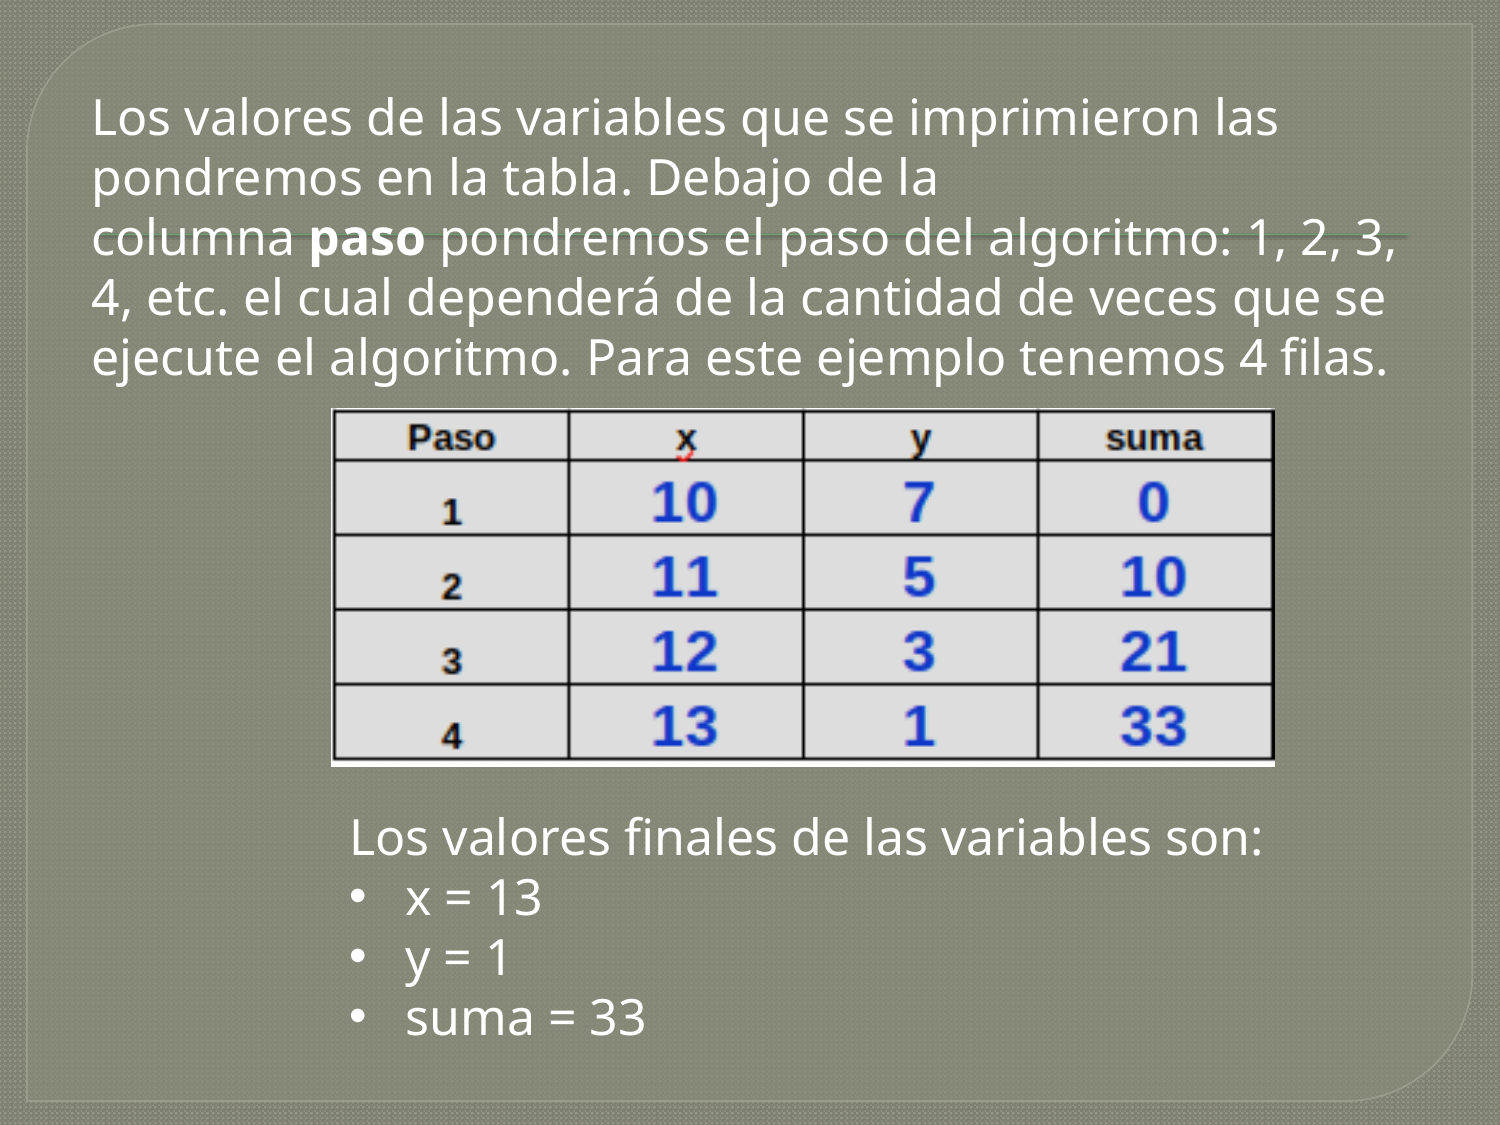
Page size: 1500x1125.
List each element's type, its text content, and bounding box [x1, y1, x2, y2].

text_box Los valores finales de las variables son: x = 13 y = 1 suma = 33 [334, 798, 1280, 1053]
picture [330, 408, 1276, 767]
list Los valores de las variables que se imprimieron las pondremos en la tabla. Debajo de la columna paso pondremos el paso del algoritmo: 1, 2, 3, 4, etc. el cual dependerá de la cantidad de veces que se ejecute el algoritmo. Para este ejemplo tenemos 4 filas. [76, 78, 1427, 430]
